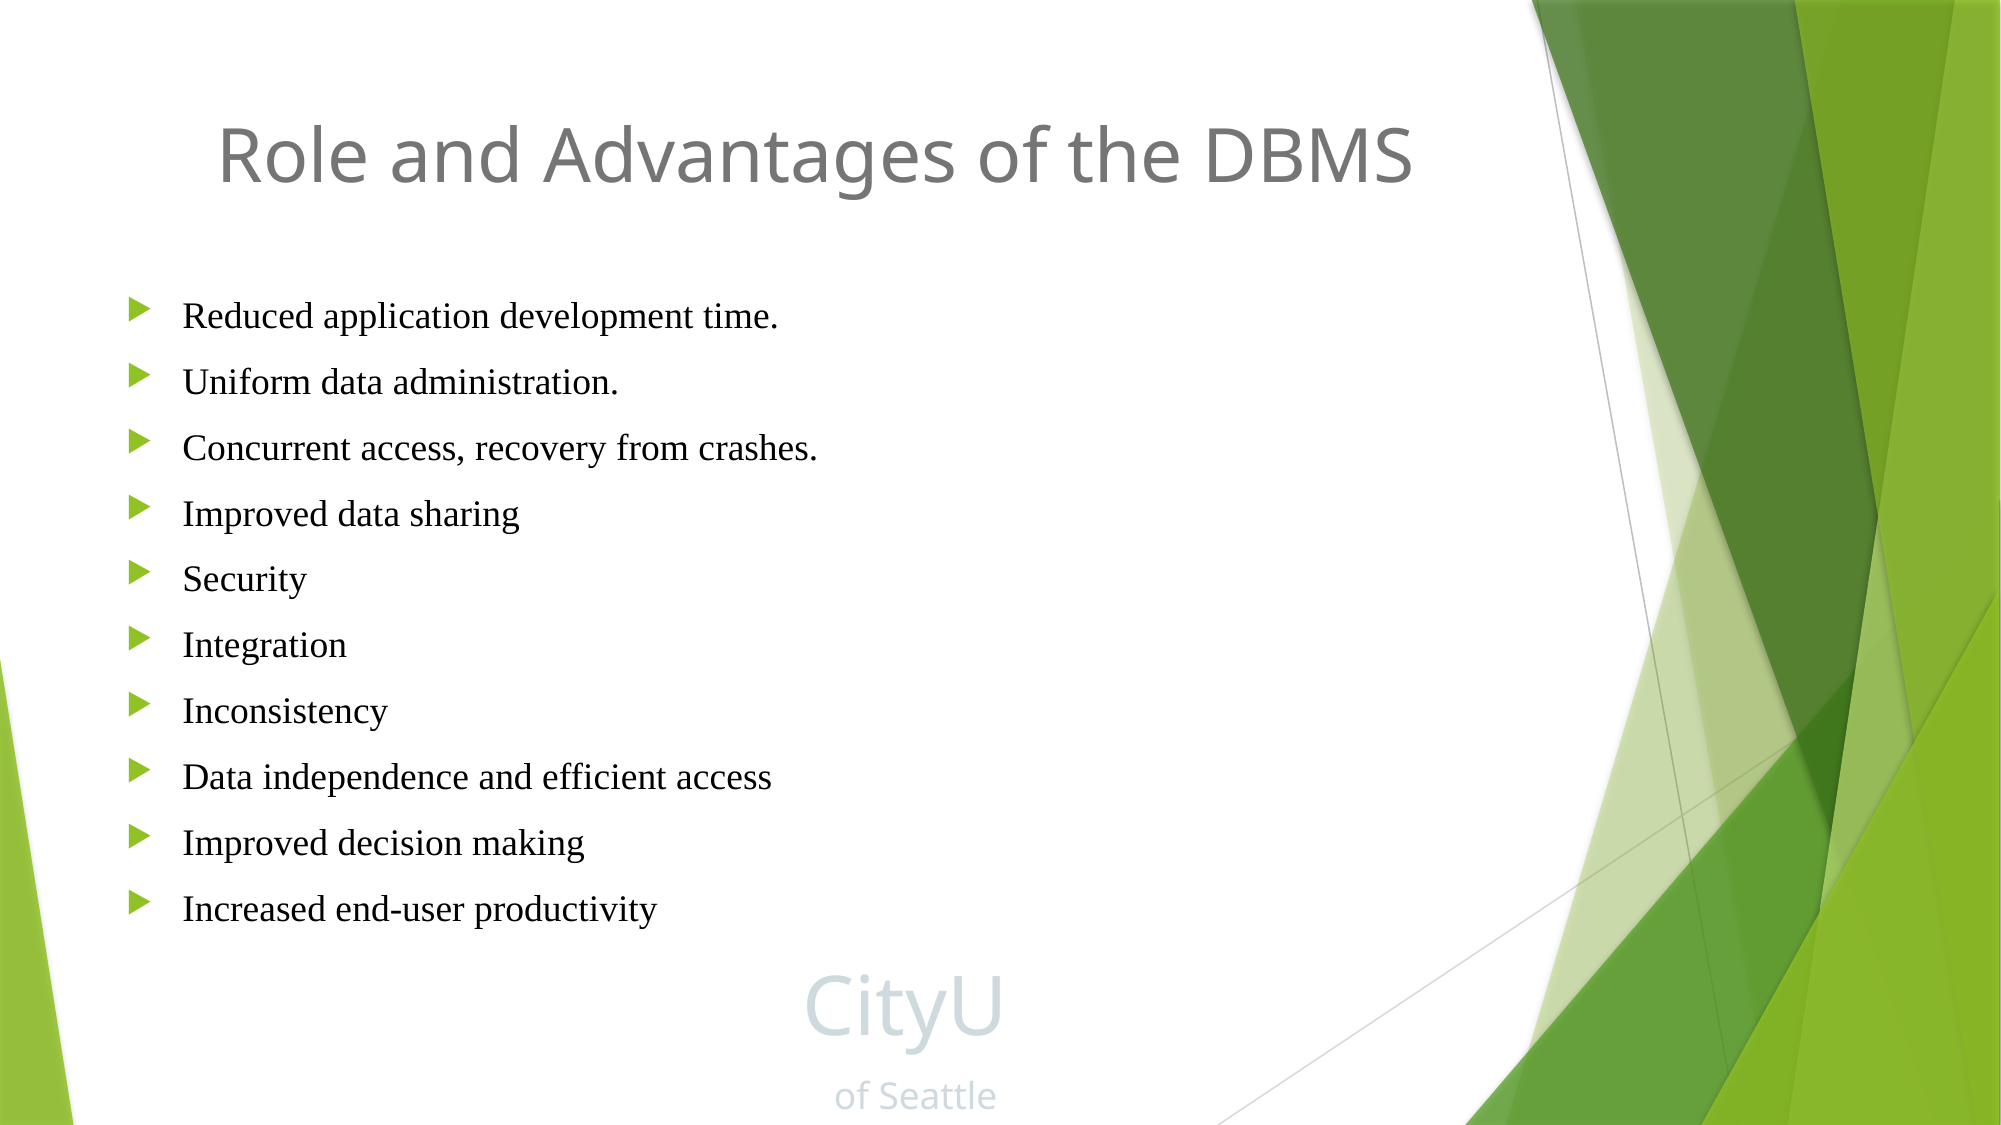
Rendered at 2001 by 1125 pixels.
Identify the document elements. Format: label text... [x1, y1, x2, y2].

text_box CityU of Seattle [558, 945, 1273, 1125]
title Role and Advantages of the DBMS [111, 99, 1522, 283]
list Reduced application development time. Uniform data administration. Concurrent access, recovery from crashes. Improved data sharing Security Integration Inconsistency Data independence and efficient access Improved decision making Increased end-user productivity [111, 283, 1522, 991]
